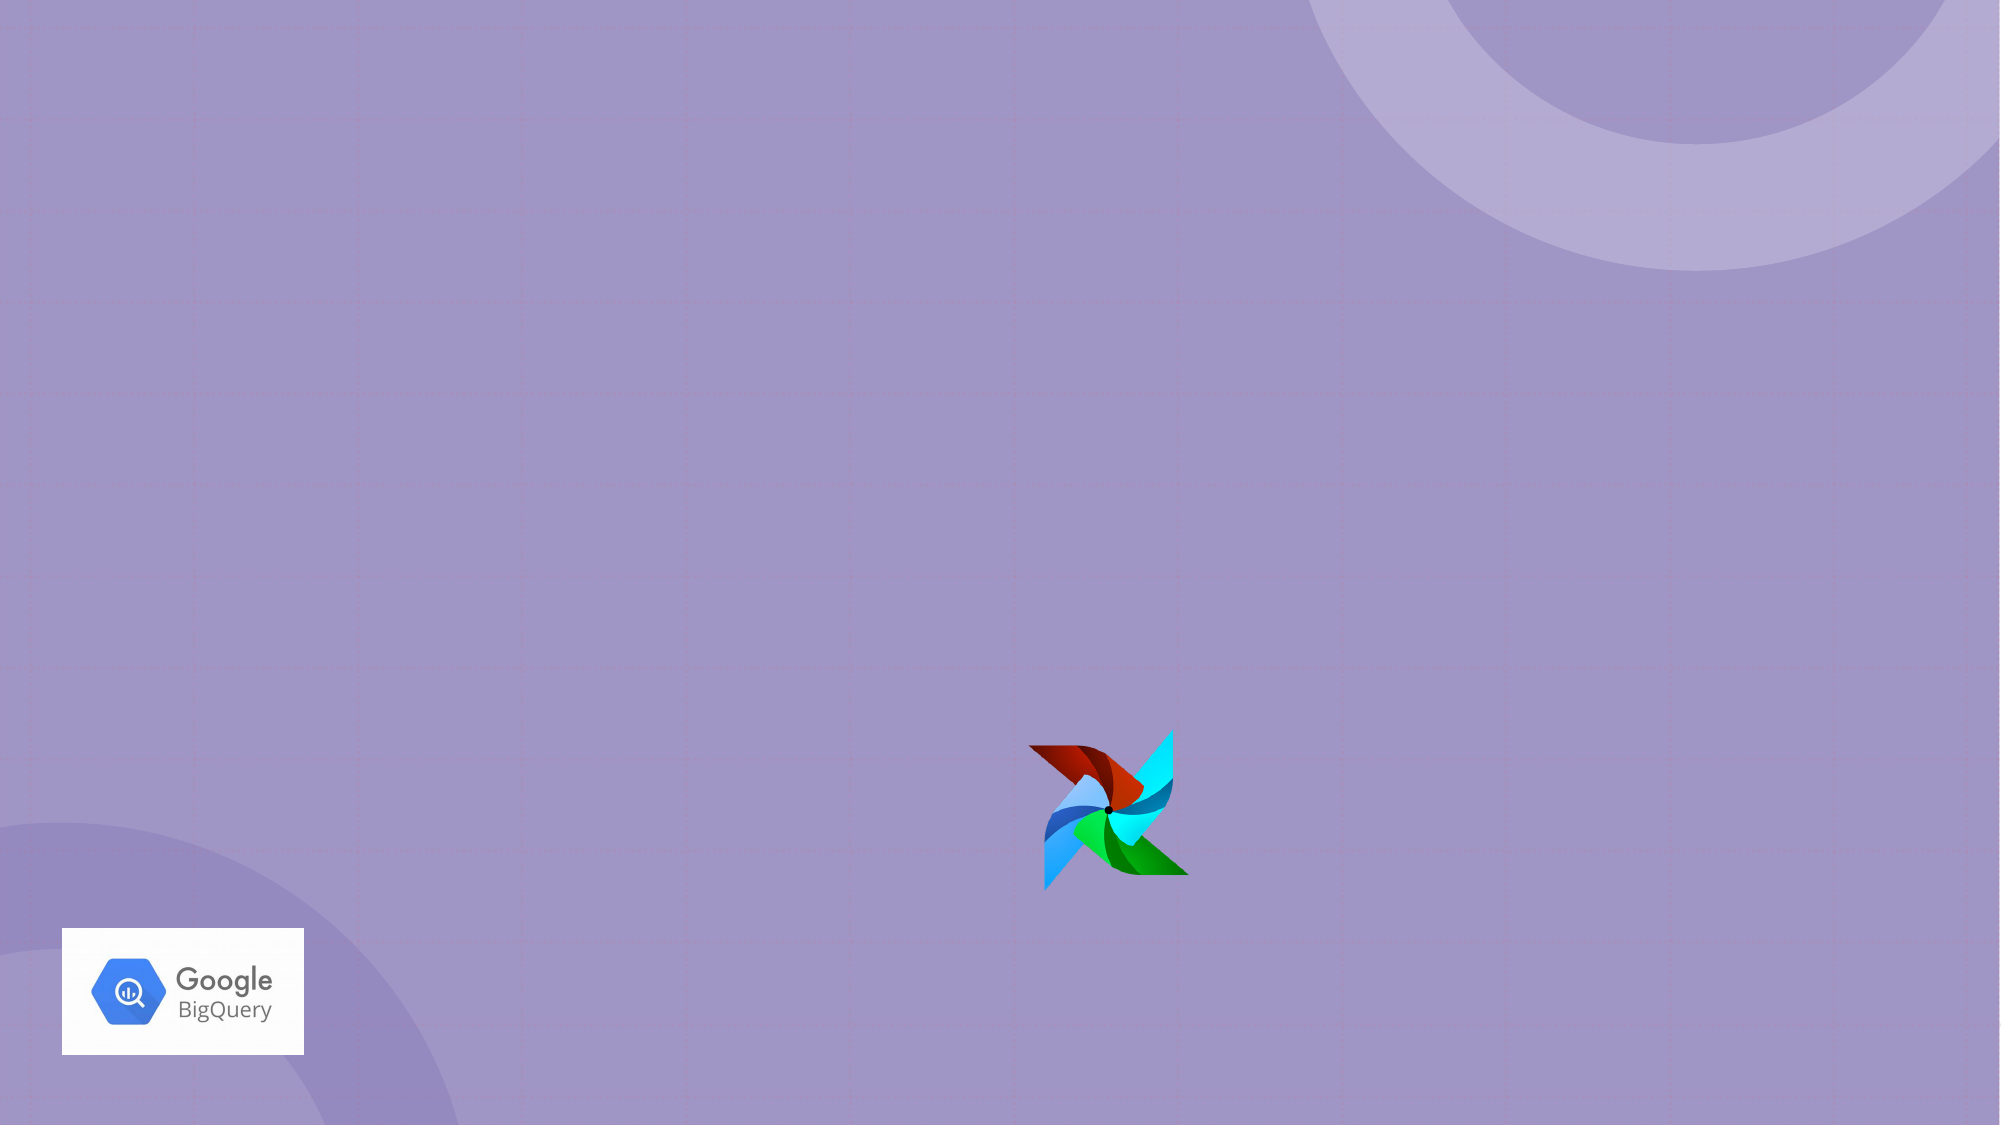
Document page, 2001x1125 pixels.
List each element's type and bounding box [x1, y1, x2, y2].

list [1027, 729, 1189, 891]
picture [62, 928, 304, 1055]
